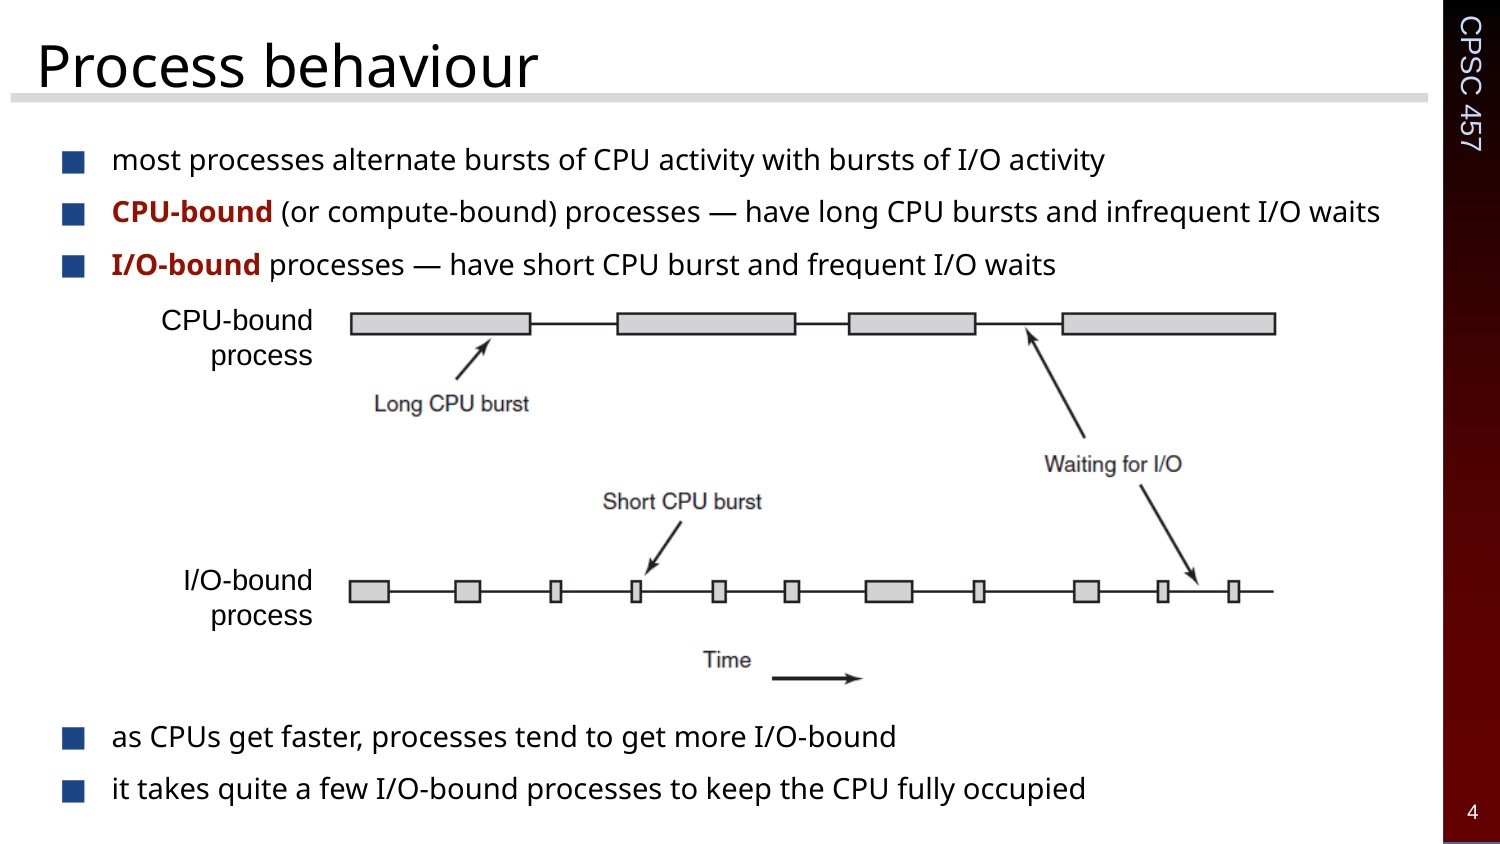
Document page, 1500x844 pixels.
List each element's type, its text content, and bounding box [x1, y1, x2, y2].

list most processes alternate bursts of CPU activity with bursts of I/O activity CPU-bound (or compute-bound) processes ― have long CPU bursts and infrequent I/O waits I/O-bound processes ― have short CPU burst and frequent I/O waits as CPUs get faster, processes tend to get more I/O-bound it takes quite a few I/O-bound processes to keep the CPU fully occupied [31, 118, 1429, 830]
text_box I/O-bound process [83, 549, 268, 644]
text_box CPU-bound process [83, 288, 268, 383]
picture [1443, 0, 1500, 844]
title Process behaviour [31, 17, 1429, 112]
picture [273, 279, 1306, 715]
